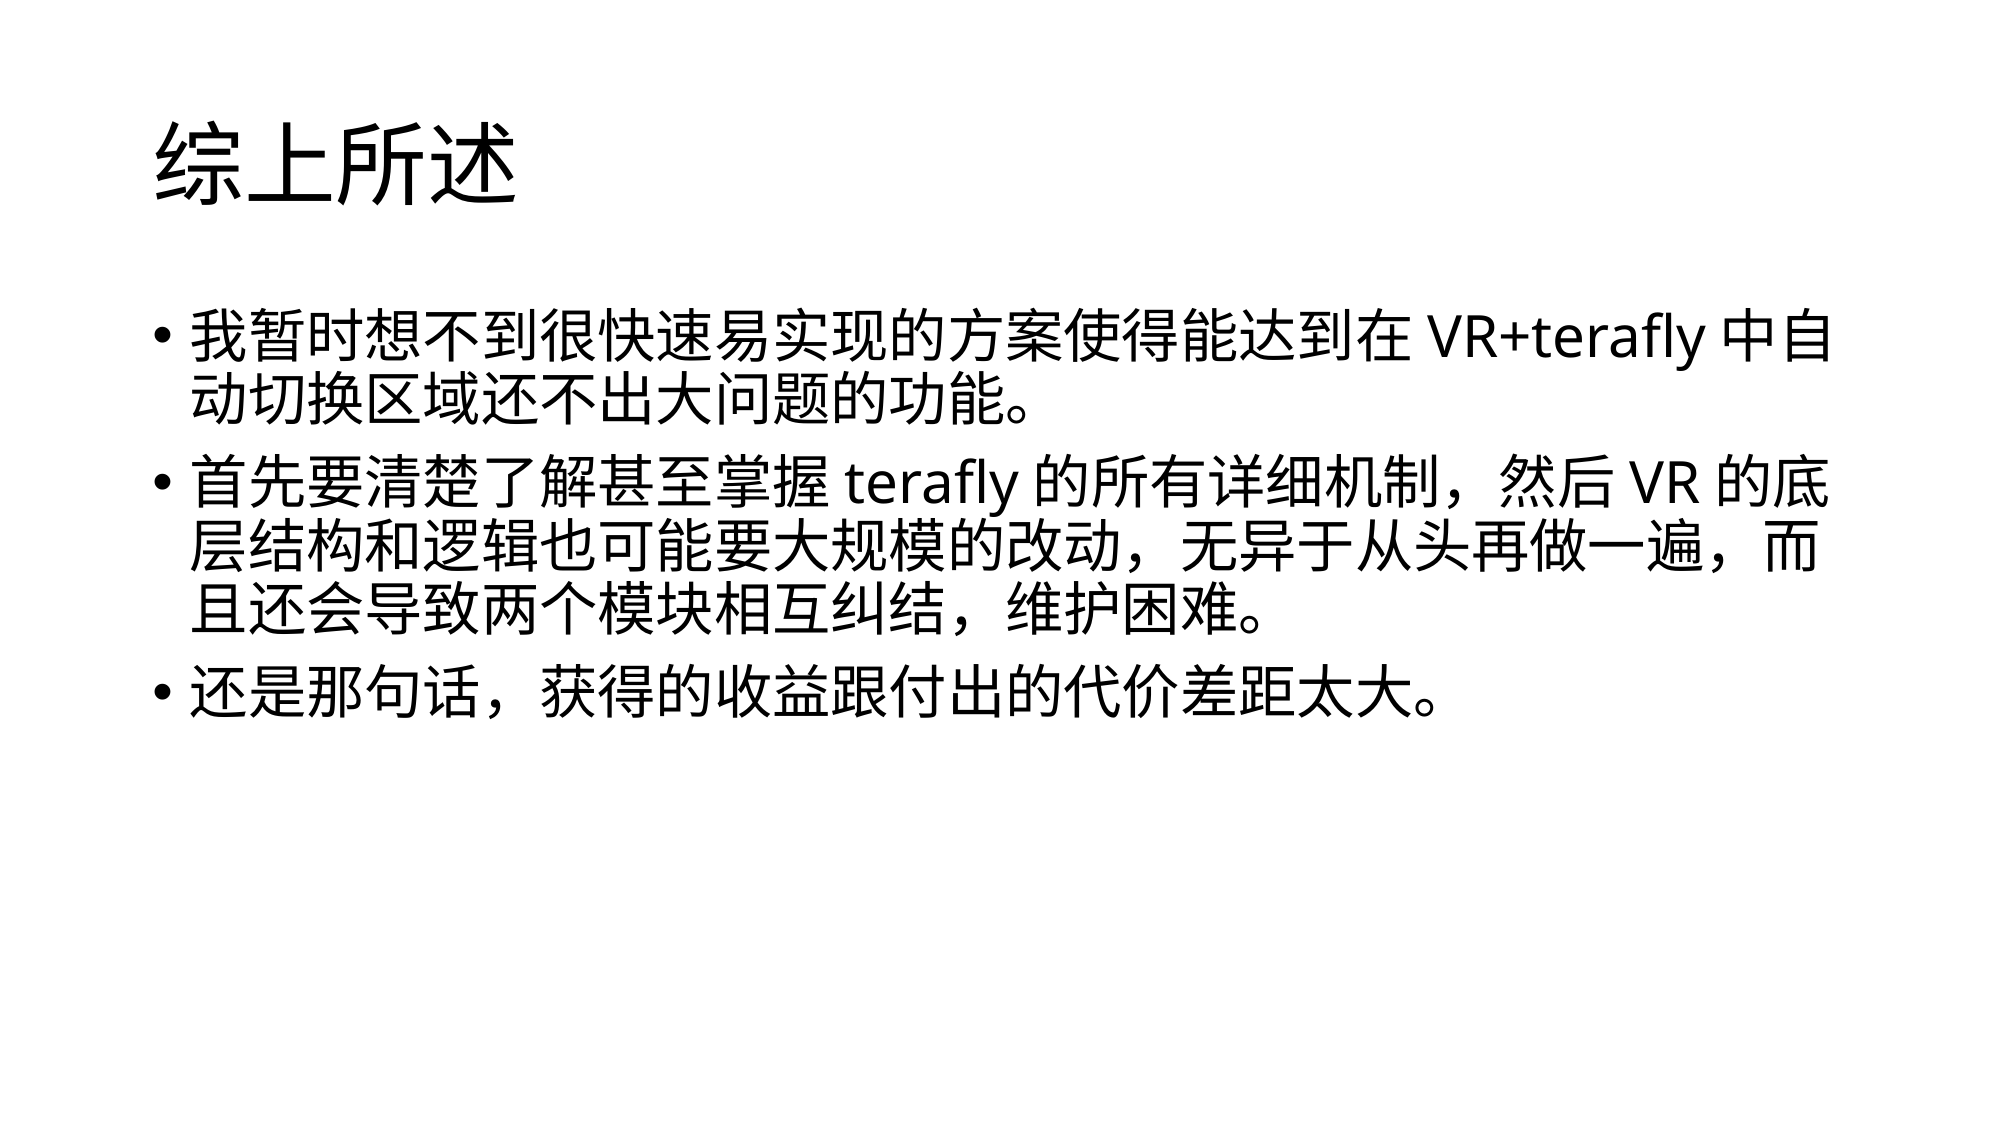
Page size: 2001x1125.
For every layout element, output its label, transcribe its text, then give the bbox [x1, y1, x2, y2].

title 综上所述 [137, 59, 1863, 278]
list 我暂时想不到很快速易实现的方案使得能达到在VR+terafly中自动切换区域还不出大问题的功能。 首先要清楚了解甚至掌握terafly的所有详细机制，然后VR的底层结构和逻辑也可能要大规模的改动，无异于从头再做一遍，而且还会导致两个模块相互纠结，维护困难。 还是那句话，获得的收益跟付出的代价差距太大。 [137, 299, 1863, 1014]
